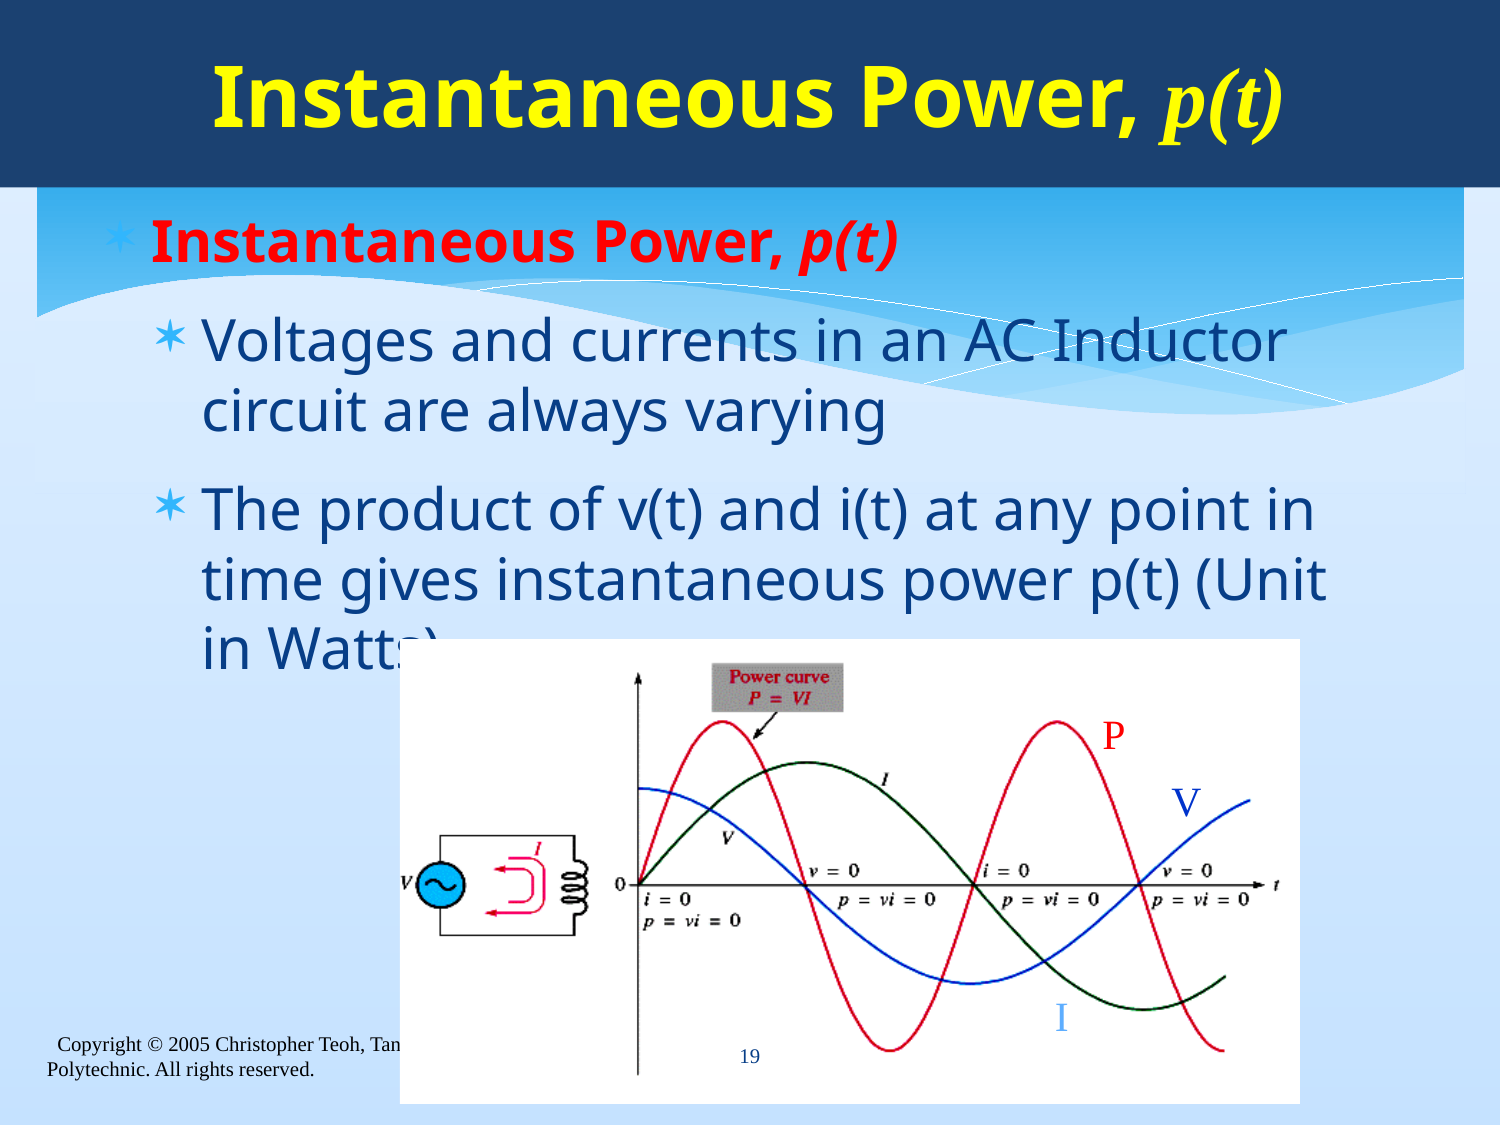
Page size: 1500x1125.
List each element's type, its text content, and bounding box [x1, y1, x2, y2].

footer Copyright © 2005 Christopher Teoh, Tan HJ & Wong WY Singapore Polytechnic. All rights reserved. [31, 1025, 393, 1086]
list Instantaneous Power, p(t) Voltages and currents in an AC Inductor circuit are always varying The product of v(t) and i(t) at any point in time gives instantaneous power p(t) (Unit in Watts) [91, 196, 1367, 872]
picture [399, 638, 1301, 1105]
text_box Instantaneous Power, p(t) [0, 0, 1500, 188]
